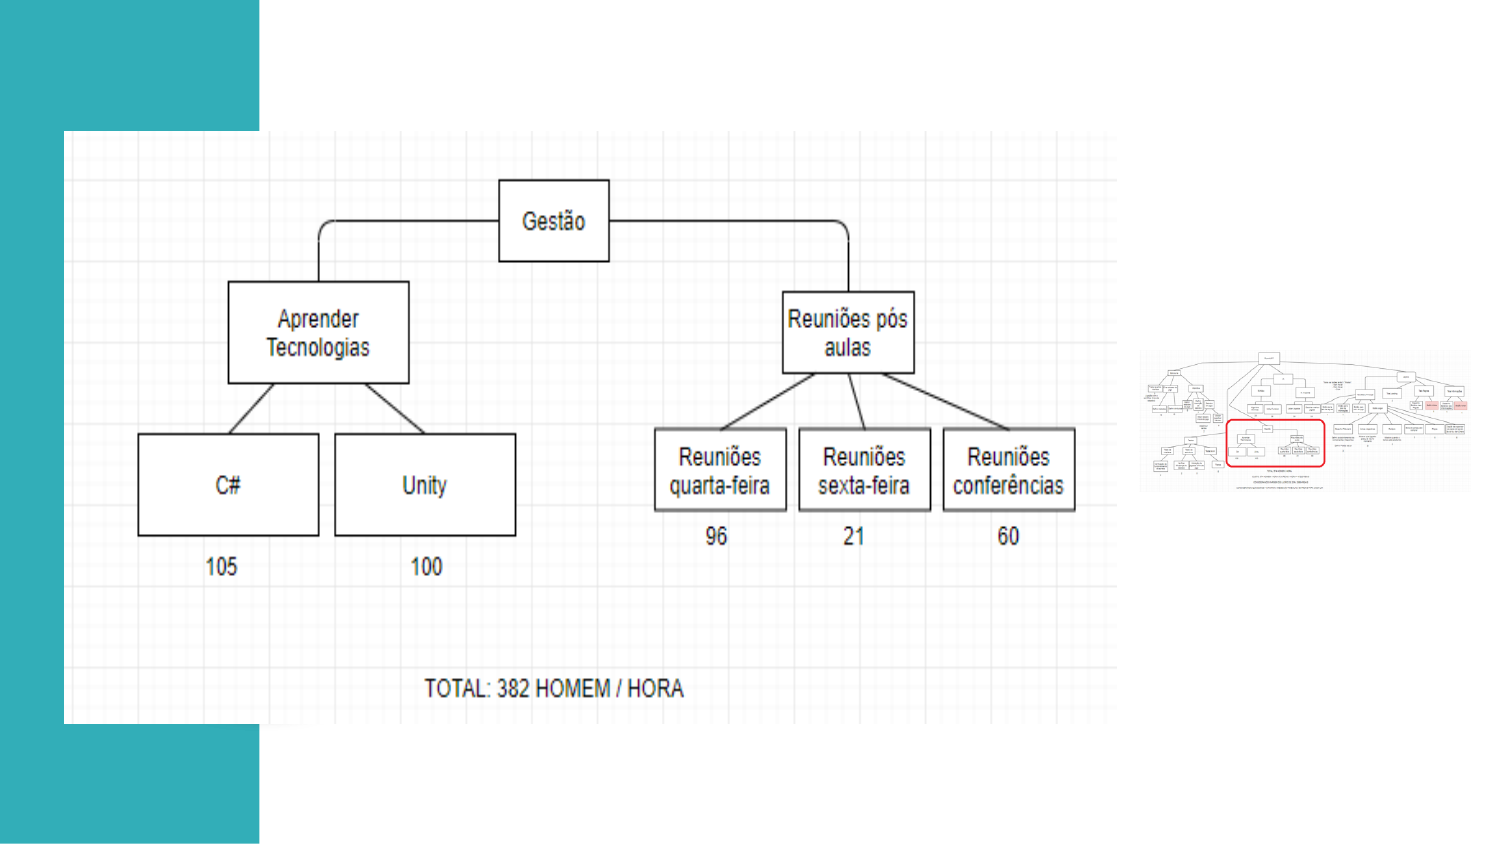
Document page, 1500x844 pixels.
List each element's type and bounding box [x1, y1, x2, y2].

picture [1139, 350, 1471, 492]
picture [64, 131, 1117, 731]
